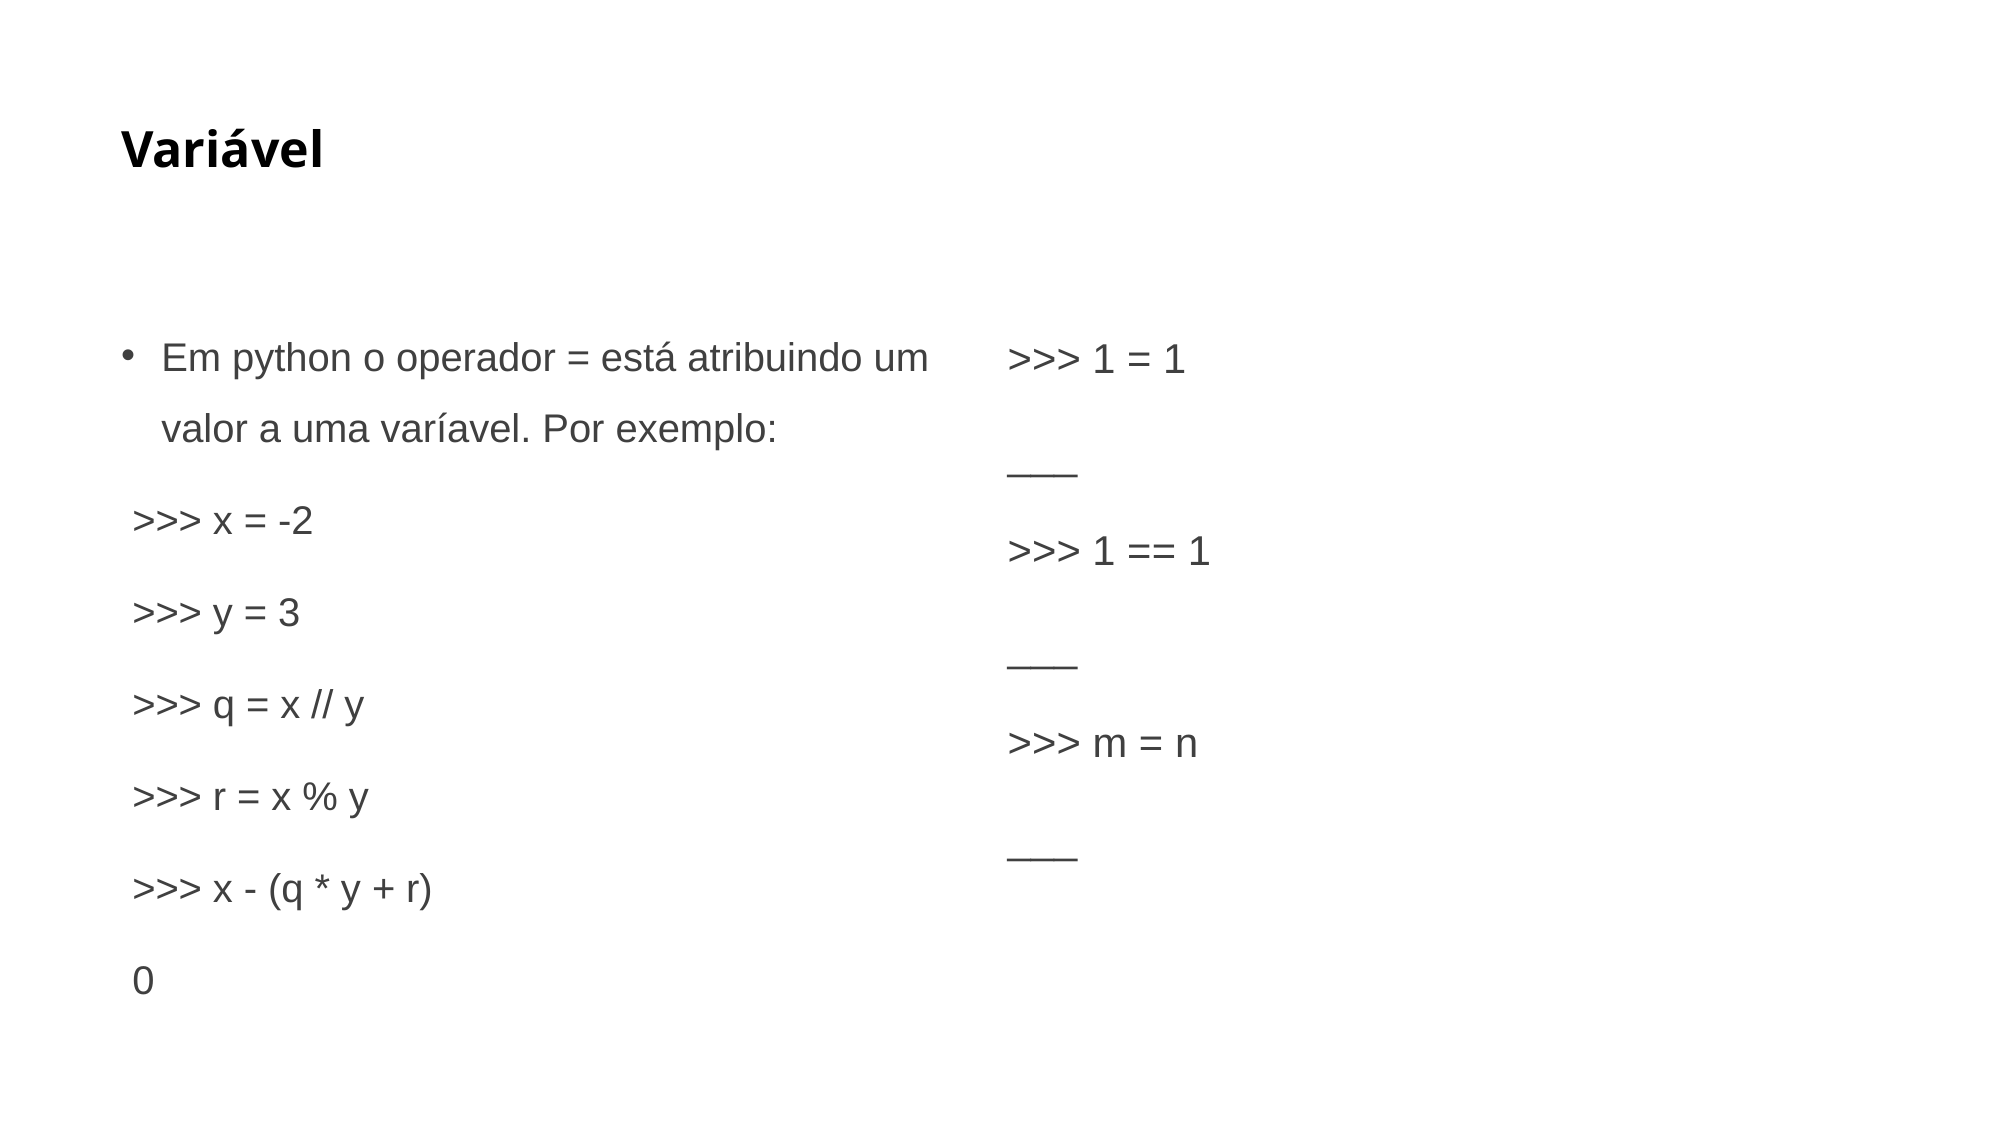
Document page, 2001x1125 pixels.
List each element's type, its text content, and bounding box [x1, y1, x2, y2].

list Em python o operador = está atribuindo um valor a uma varíavel. Por exemplo: >>> x = -2 >>> y = 3 >>> q = x // y >>> r = x % y >>> x - (q * y + r) 0 [106, 299, 957, 1014]
title Variável [106, 42, 1832, 260]
list >>> 1 = 1 ___ >>> 1 == 1 ___ >>> m = n ___ [981, 299, 1832, 1014]
